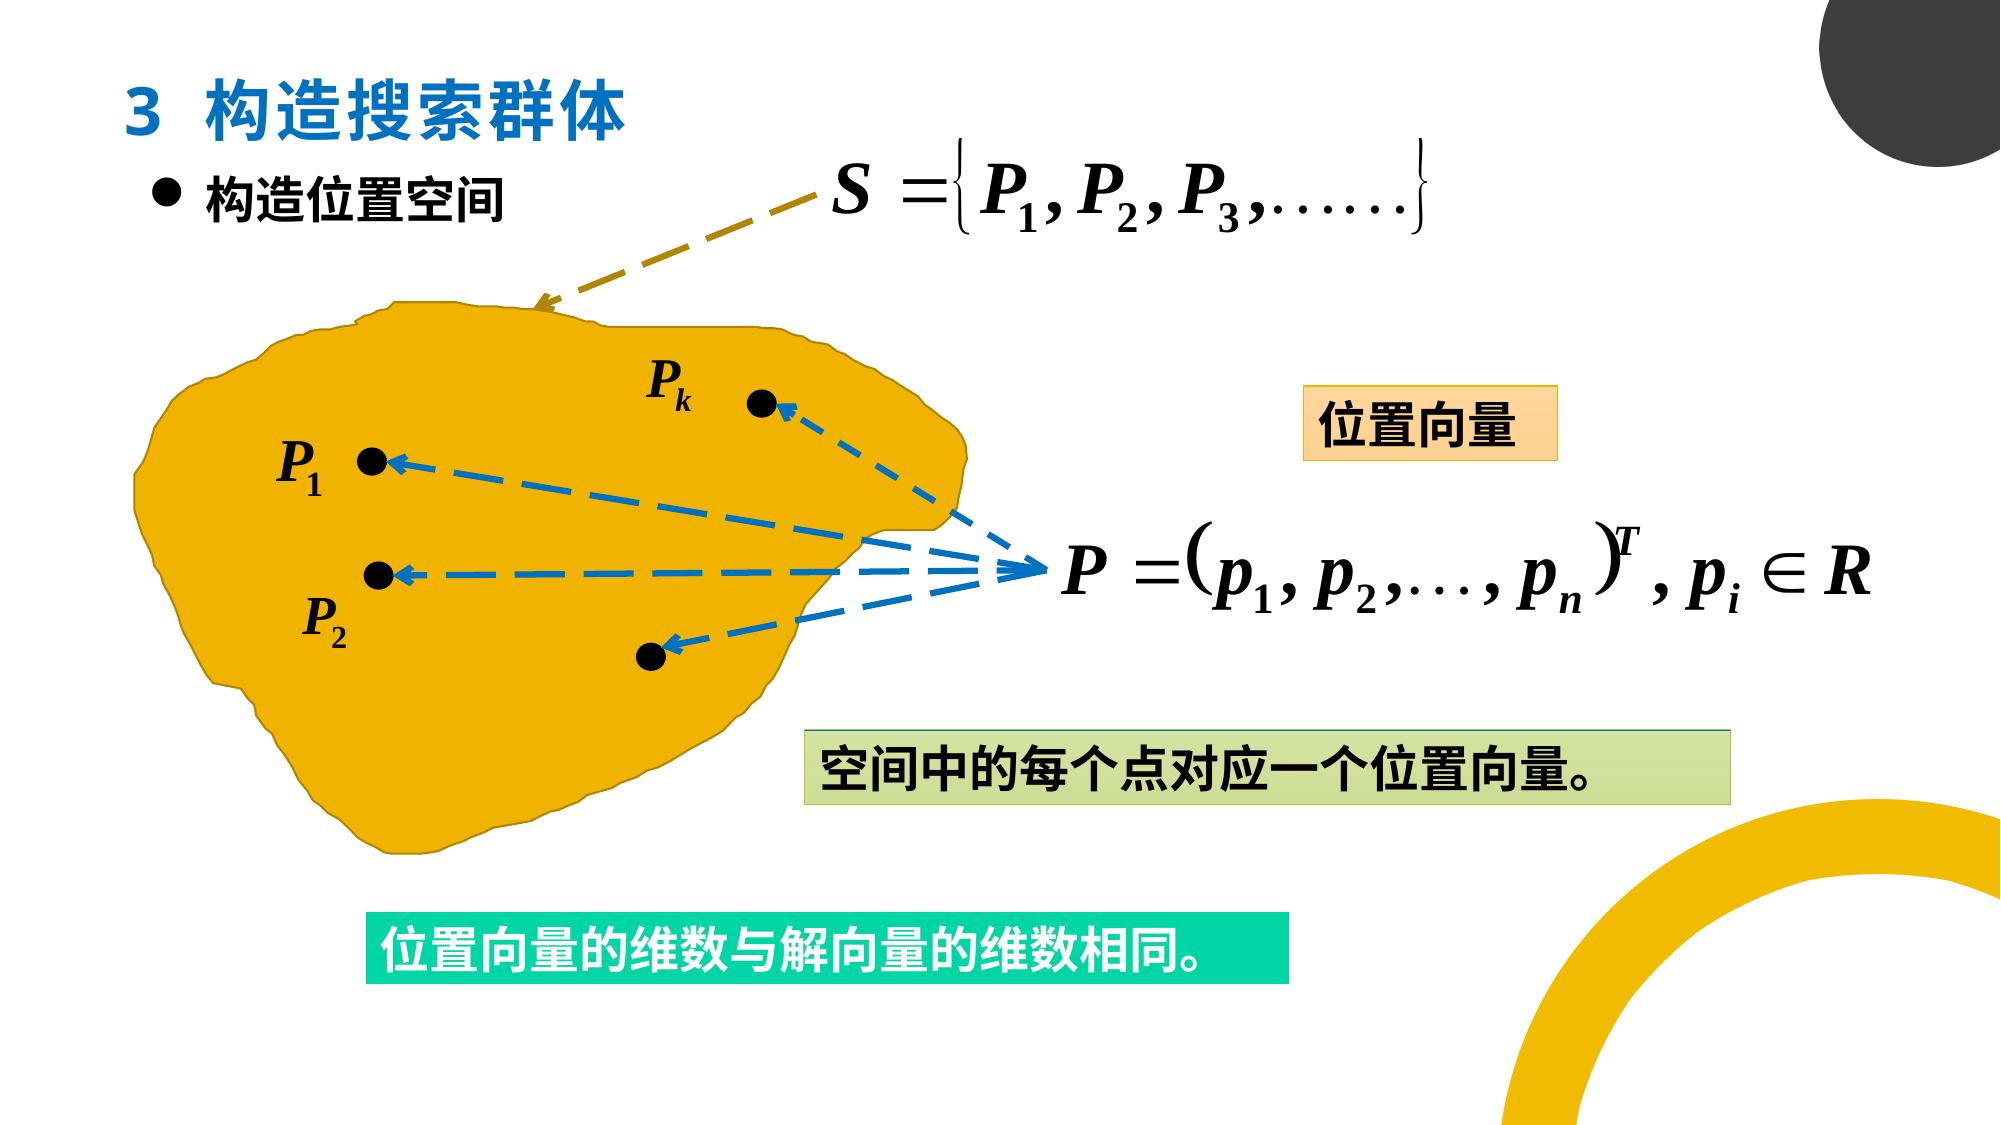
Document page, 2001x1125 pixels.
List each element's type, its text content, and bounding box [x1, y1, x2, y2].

title 3 构造搜索群体 [109, 72, 901, 146]
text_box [134, 138, 1891, 987]
picture [1497, 799, 2000, 1125]
picture [1819, 0, 2000, 167]
